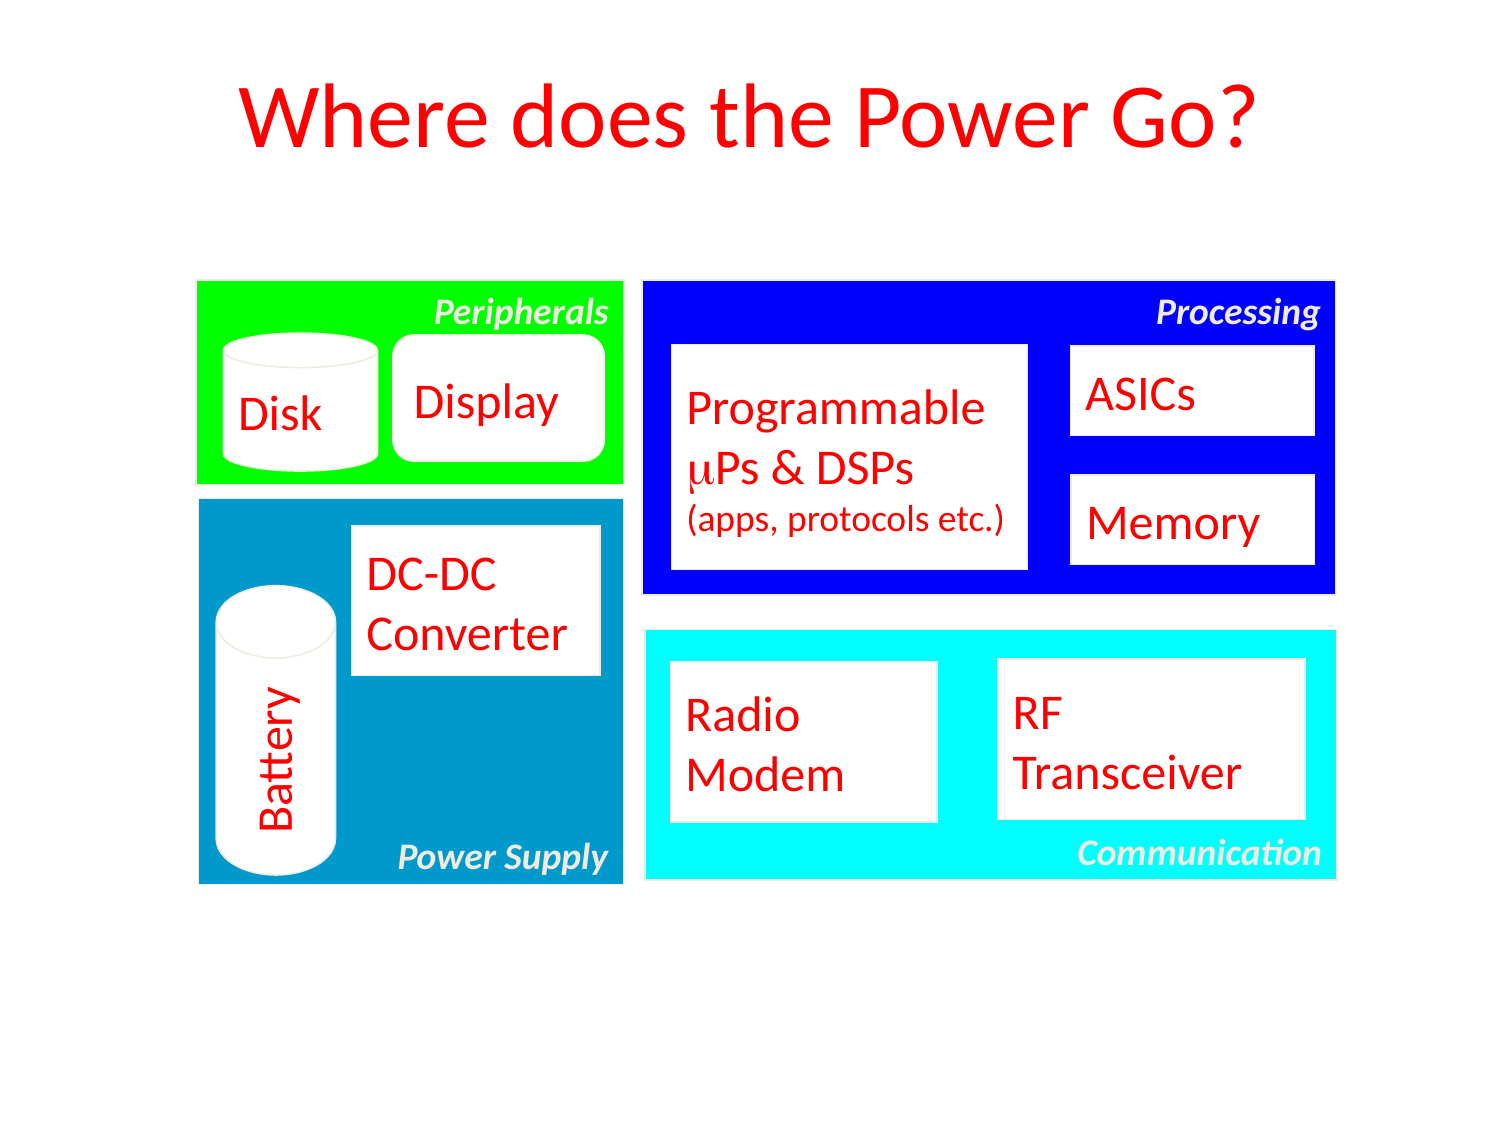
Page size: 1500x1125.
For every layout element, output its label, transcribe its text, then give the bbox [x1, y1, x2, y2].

text_box Peripherals [196, 280, 624, 485]
text_box Battery [234, 671, 310, 849]
text_box Disk [223, 333, 378, 472]
text_box Display [392, 334, 605, 462]
title Where does the Power Go? [75, 17, 1425, 205]
text_box Power Supply [198, 498, 624, 885]
text_box [216, 585, 336, 876]
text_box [641, 279, 1336, 596]
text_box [644, 629, 1338, 881]
text_box DC-DC Converter [351, 526, 600, 676]
